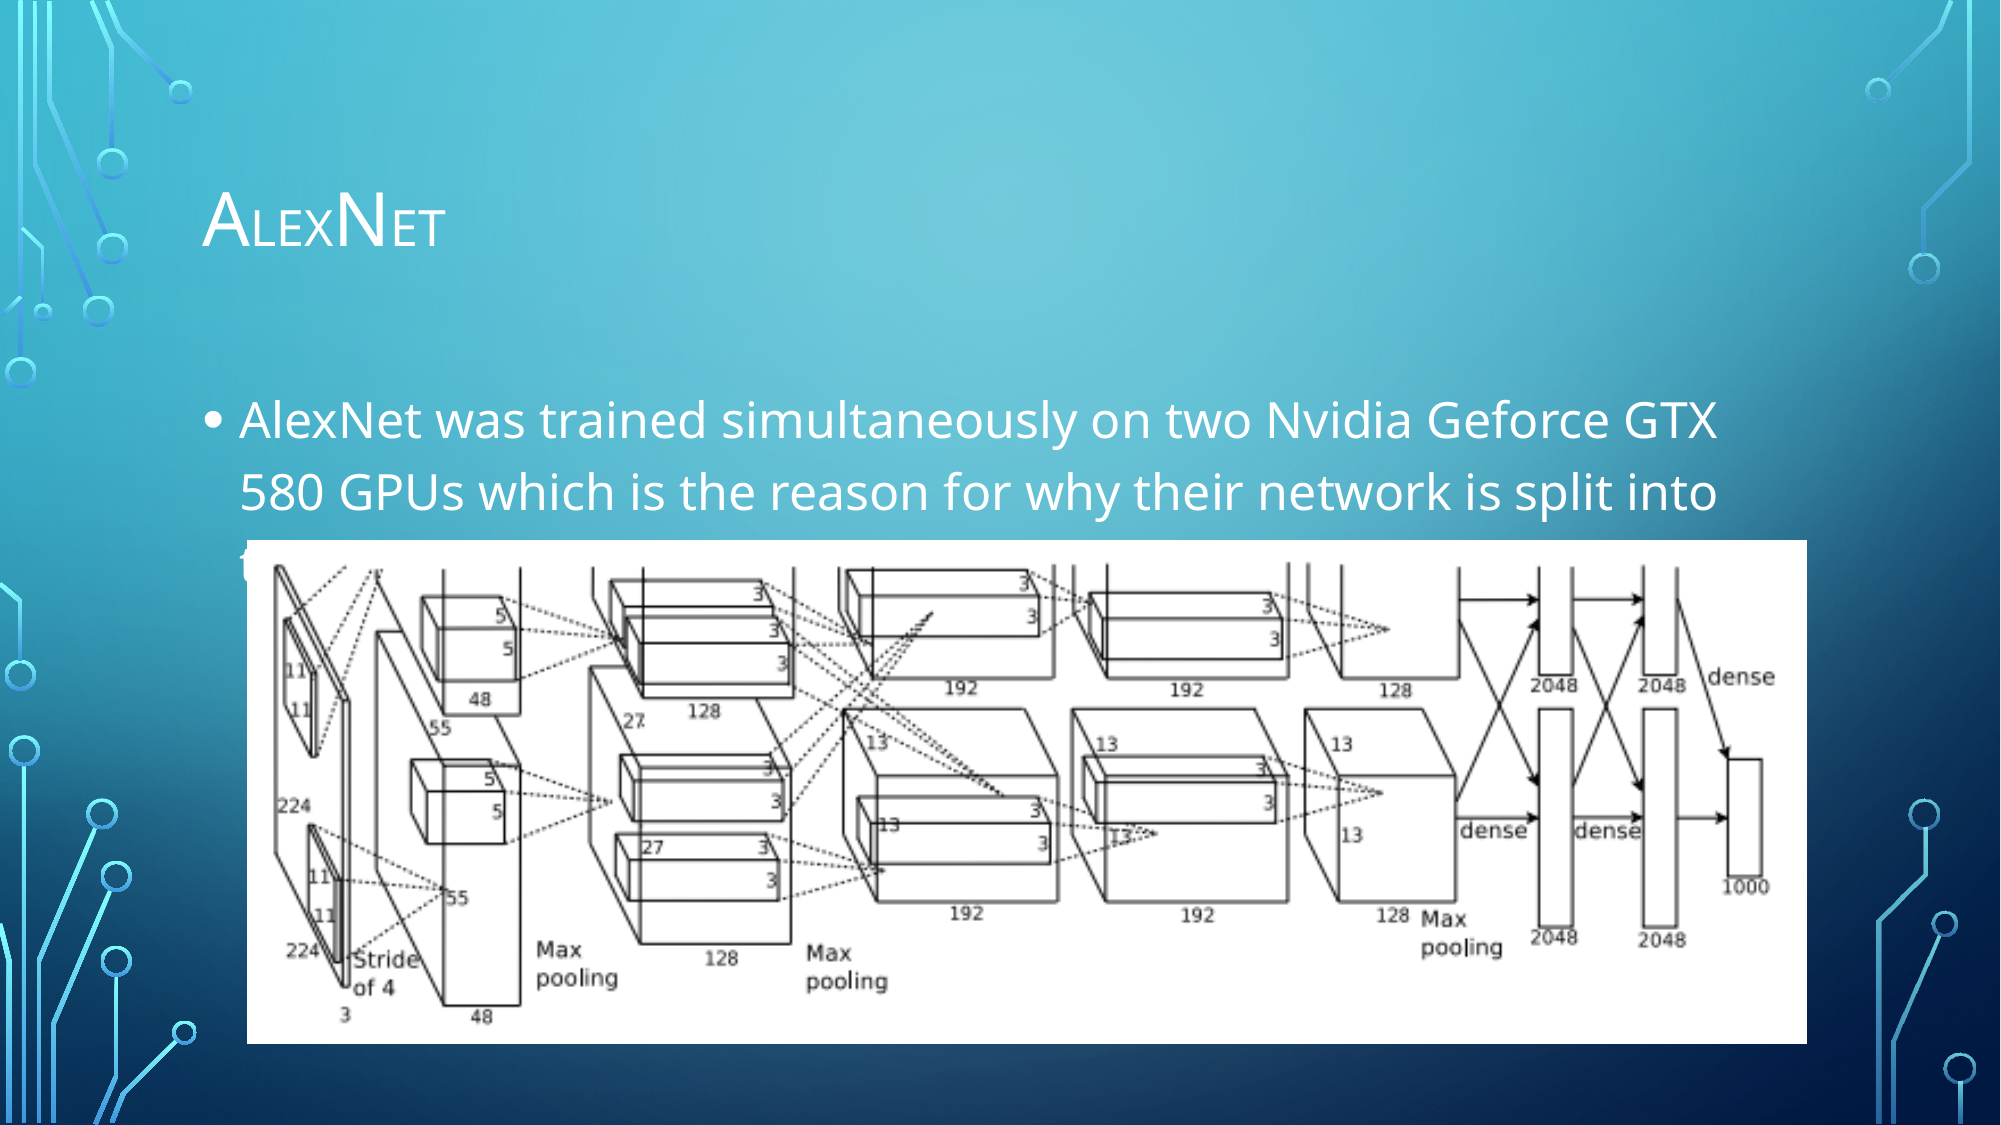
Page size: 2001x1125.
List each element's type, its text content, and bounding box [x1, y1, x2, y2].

list AlexNet was trained simultaneously on two Nvidia Geforce GTX 580 GPUs which is the reason for why their network is split into two pipelines [187, 369, 1813, 950]
title ALEXNET [187, 101, 1813, 344]
picture [247, 540, 1808, 1045]
